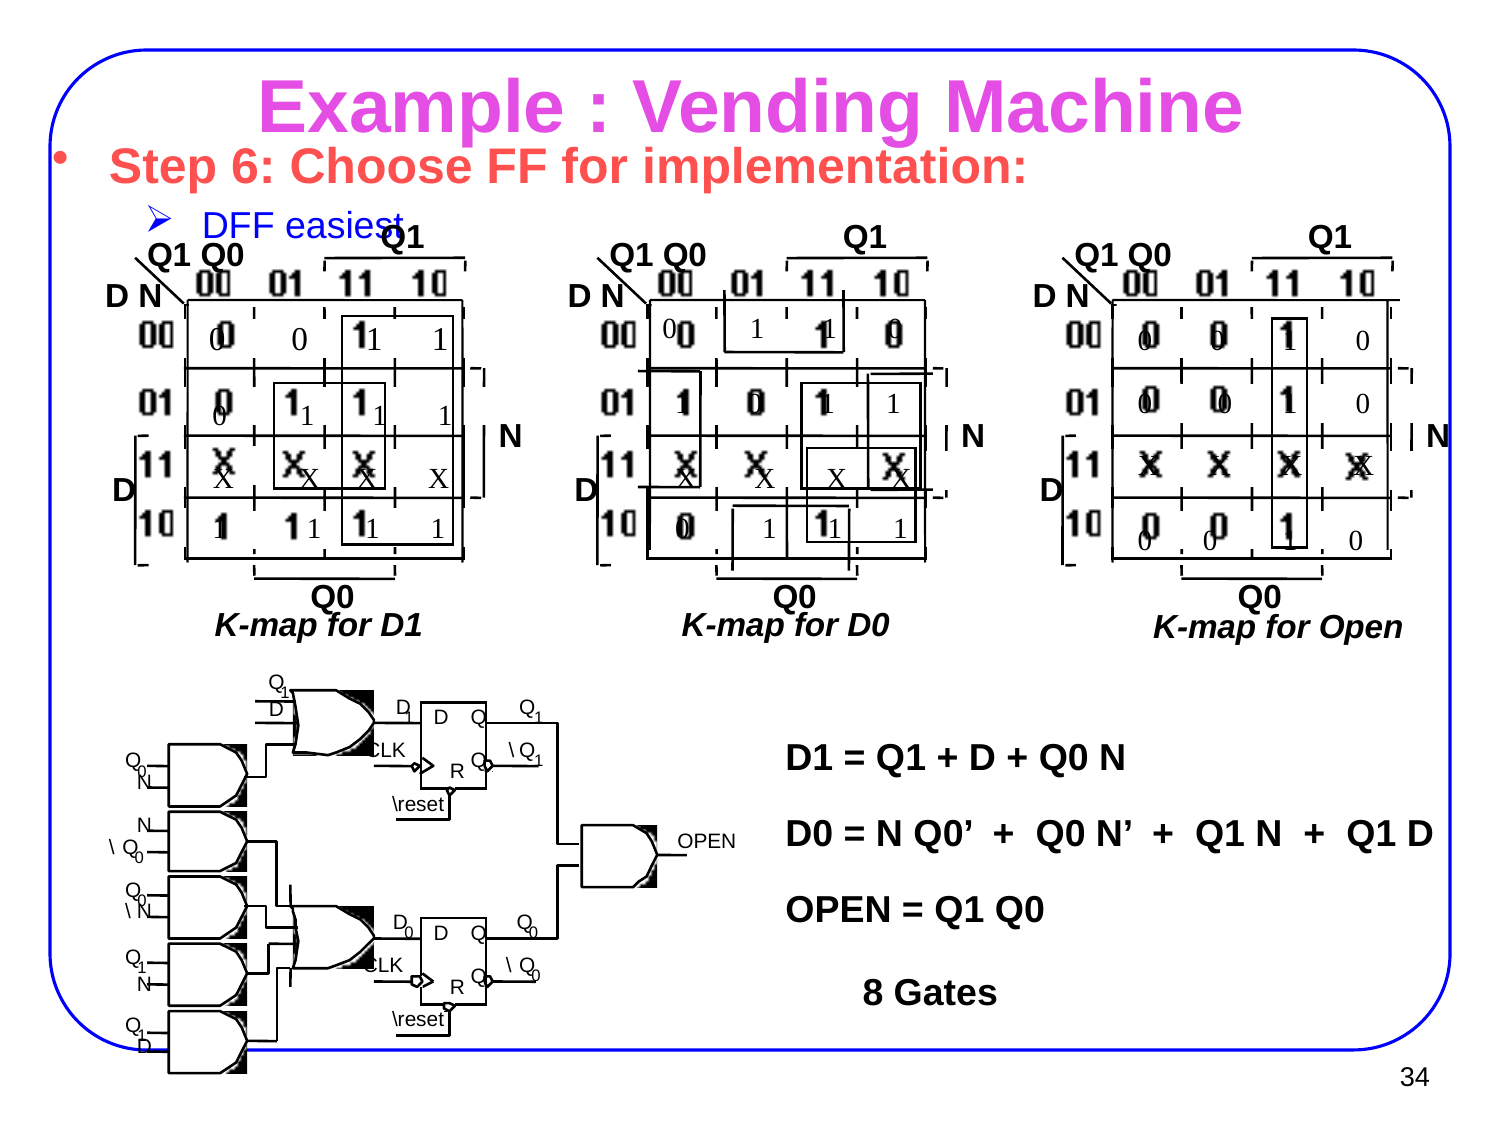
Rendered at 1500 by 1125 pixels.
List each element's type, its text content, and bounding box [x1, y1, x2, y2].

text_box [99, 214, 530, 652]
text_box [100, 668, 755, 1074]
text_box 8 Gates [852, 970, 1009, 1018]
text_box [561, 214, 993, 652]
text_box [1026, 214, 1458, 655]
list Step 6: Choose FF for implementation: DFF easiest [35, 125, 1424, 350]
text_box D1 = Q1 + D + Q0 N D0 = N Q0’ + Q0 N’ + Q1 N + Q1 D OPEN = Q1 Q0 [774, 735, 1446, 935]
slide_number 34 [1351, 1047, 1444, 1104]
title Example : Vending Machine [113, 66, 1389, 125]
